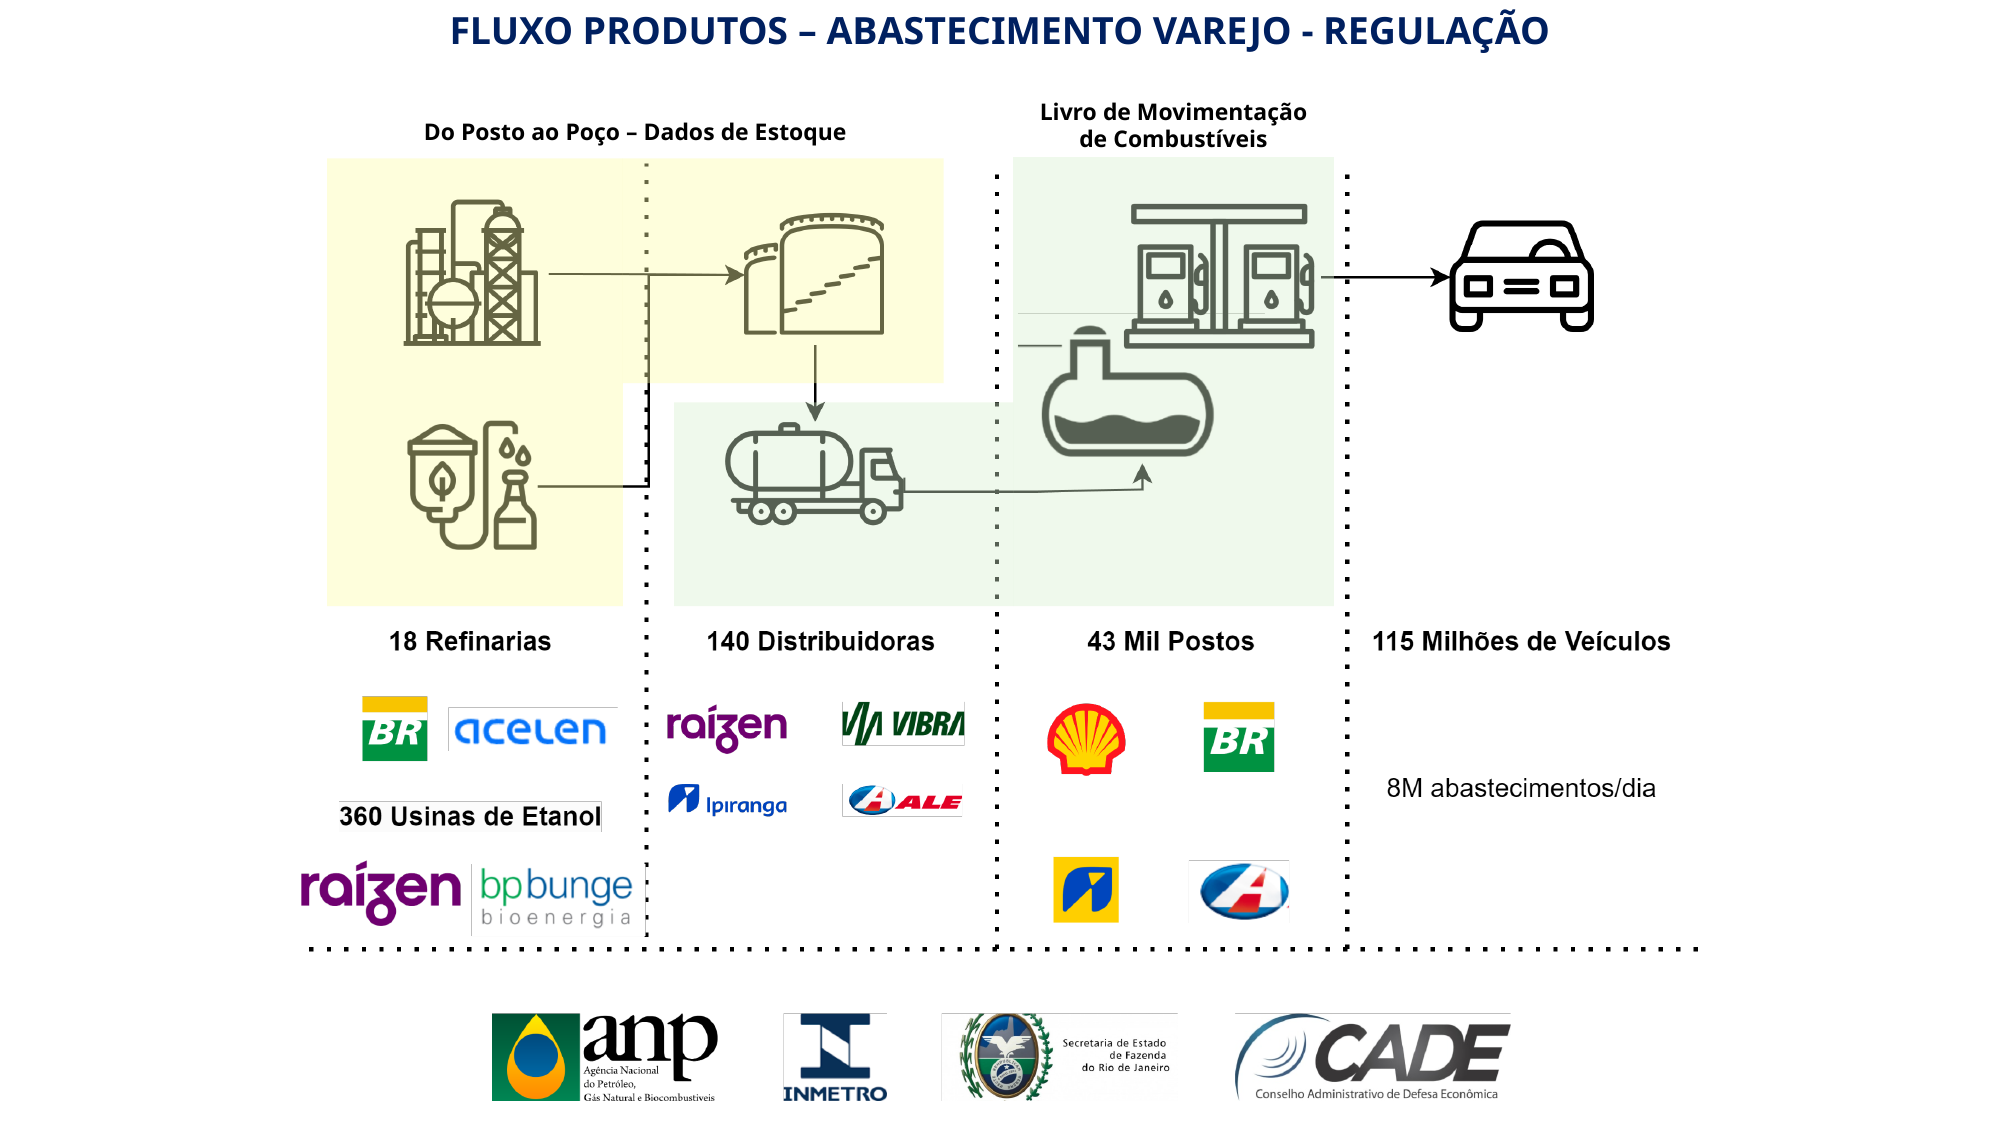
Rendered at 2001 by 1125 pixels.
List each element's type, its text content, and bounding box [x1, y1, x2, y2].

text_box Do Posto ao Poço – Dados de Estoque [327, 110, 944, 137]
picture [275, 137, 1725, 1125]
text_box Livro de Movimentação de Combustíveis [1013, 90, 1334, 137]
text_box FLUXO PRODUTOS – ABASTECIMENTO VAREJO - REGULAÇÃO [0, 0, 2000, 60]
